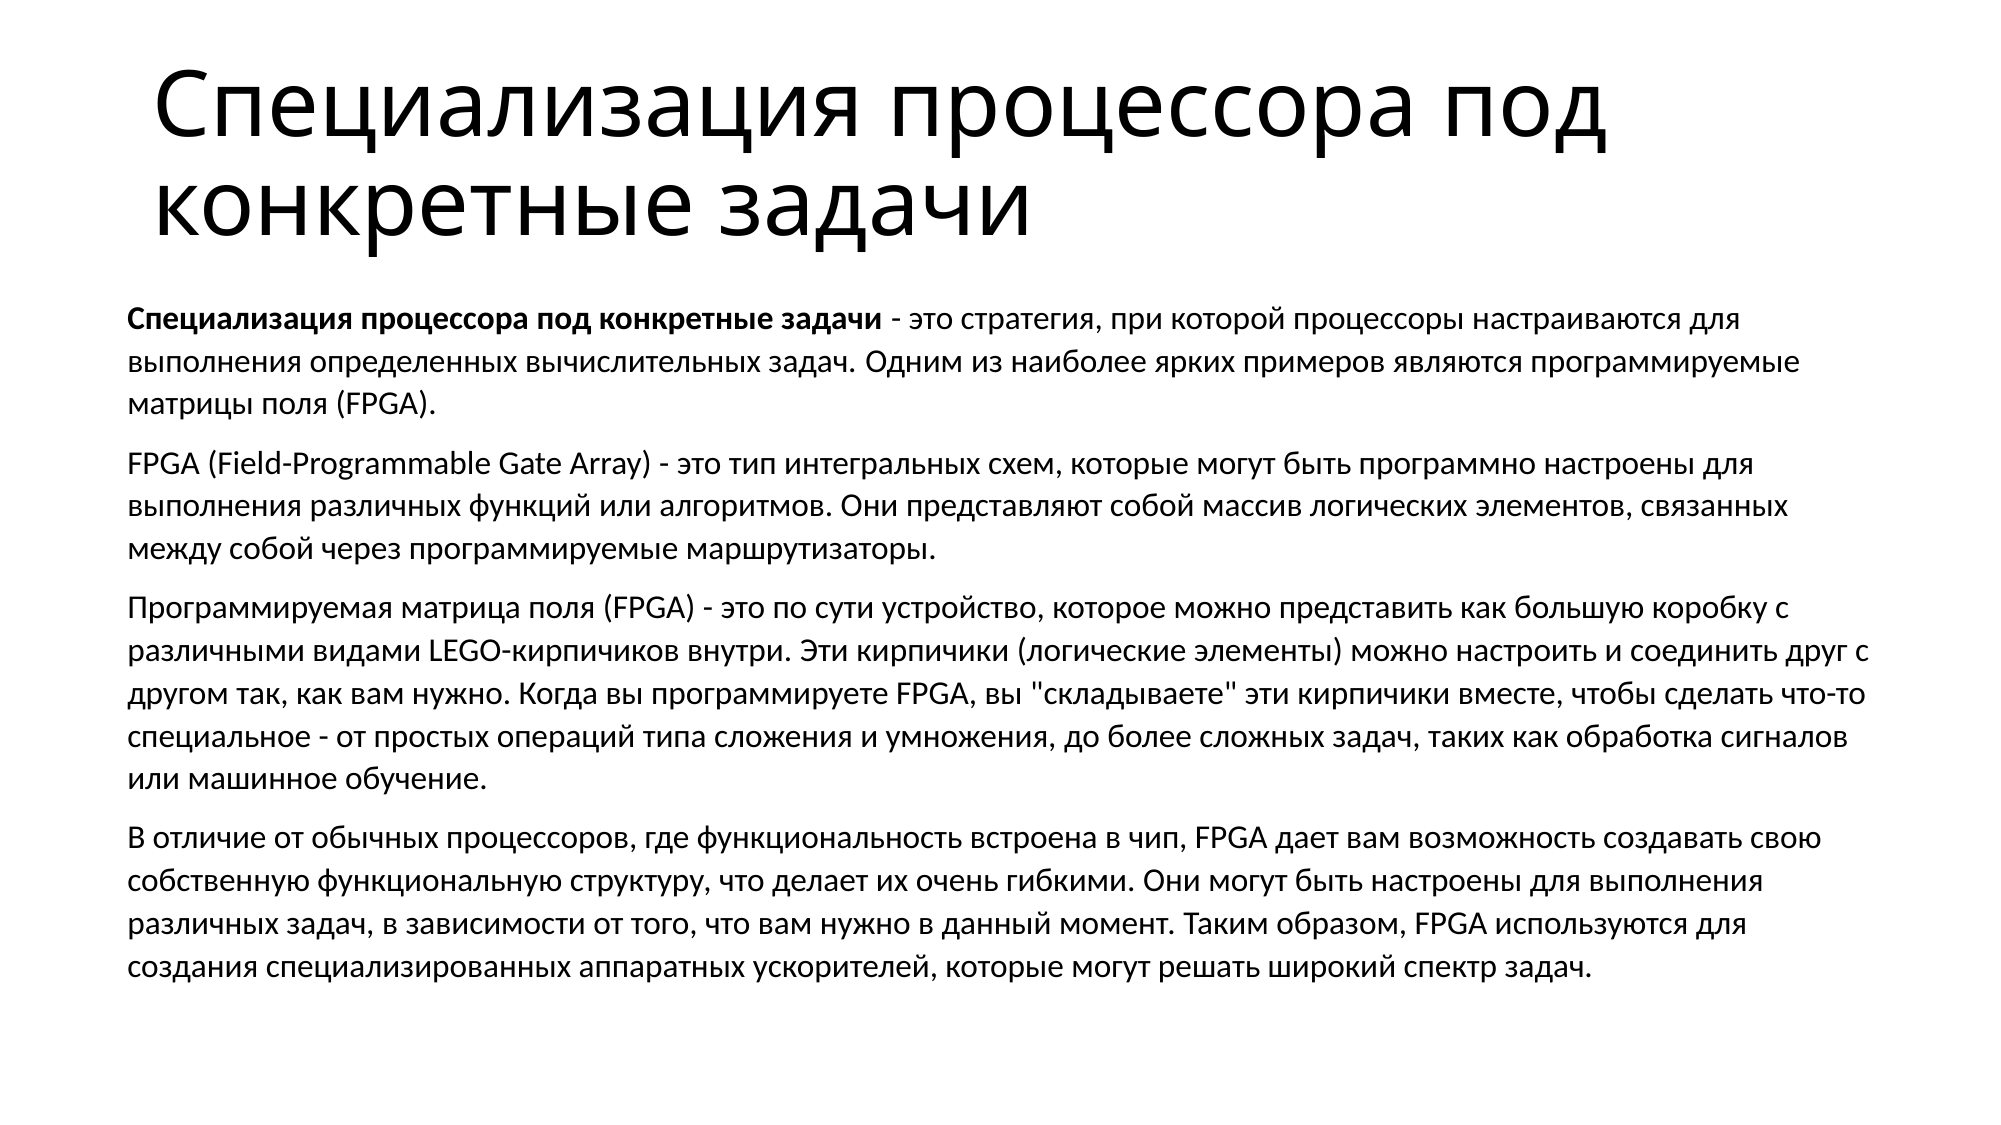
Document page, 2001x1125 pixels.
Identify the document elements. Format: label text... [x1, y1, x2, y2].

title Специализация процессора под конкретные задачи [137, 47, 1863, 265]
text_box Специализация процессора под конкретные задачи - это стратегия, при которой процессоры настраиваются для выполнения определенных вычислительных задач. Одним из наиболее ярких примеров являются программируемые матрицы поля (FPGA). FPGA (Field-Programmable Gate Array) - это тип интегральных схем, которые могут быть программно настроены для выполнения различных функций или алгоритмов. Они представляют собой массив логических элементов, связанных между собой через программируемые маршрутизаторы. Программируемая матрица поля (FPGA) - это по сути устройство, которое можно представить как большую коробку с различными видами LEGO-кирпичиков внутри. Эти кирпичики (логические элементы) можно настроить и соединить друг с другом так, как вам нужно. Когда вы программируете FPGA, вы "складываете" эти кирпичики вместе, чтобы сделать что-то специальное - от простых операций типа сложения и умножения, до более сложных задач, таких как обработка сигналов или машинное обучение. В отличие от обычных процессоров, где функциональность встроена в чип, FPGA дает вам возможность создавать свою собственную функциональную структуру, что делает их очень гибкими. Они могут быть настроены для выполнения различных задач, в зависимости от того, что вам нужно в данный момент. Таким образом, FPGA используются для создания специализированных аппаратных ускорителей, которые могут решать широкий спектр задач. [112, 285, 1888, 992]
